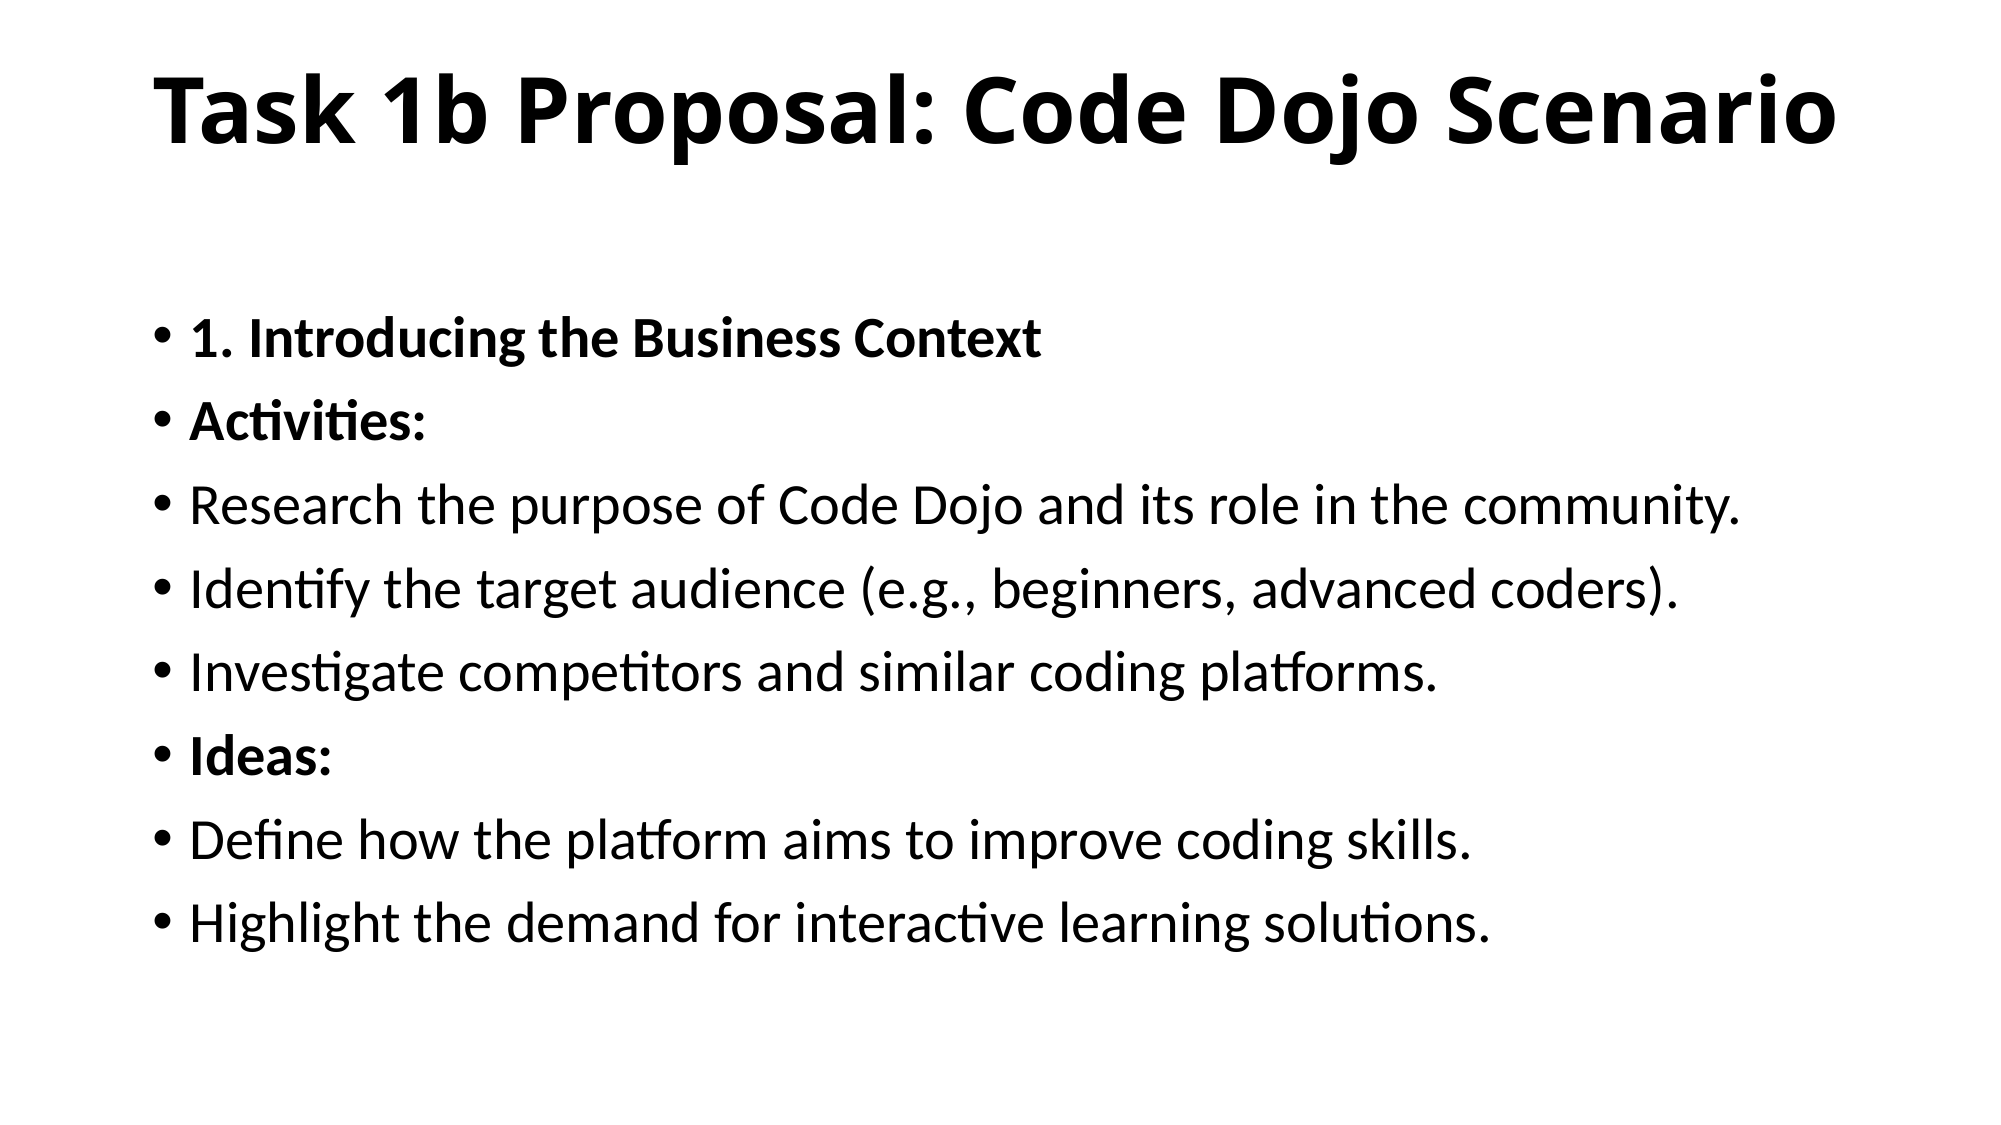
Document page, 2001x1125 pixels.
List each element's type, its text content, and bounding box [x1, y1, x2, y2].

title Task 1b Proposal: Code Dojo Scenario [137, 59, 1863, 278]
list 1. Introducing the Business Context Activities: Research the purpose of Code Dojo and its role in the community. Identify the target audience (e.g., beginners, advanced coders). Investigate competitors and similar coding platforms. Ideas: Define how the platform aims to improve coding skills. Highlight the demand for interactive learning solutions. [137, 299, 1863, 1014]
